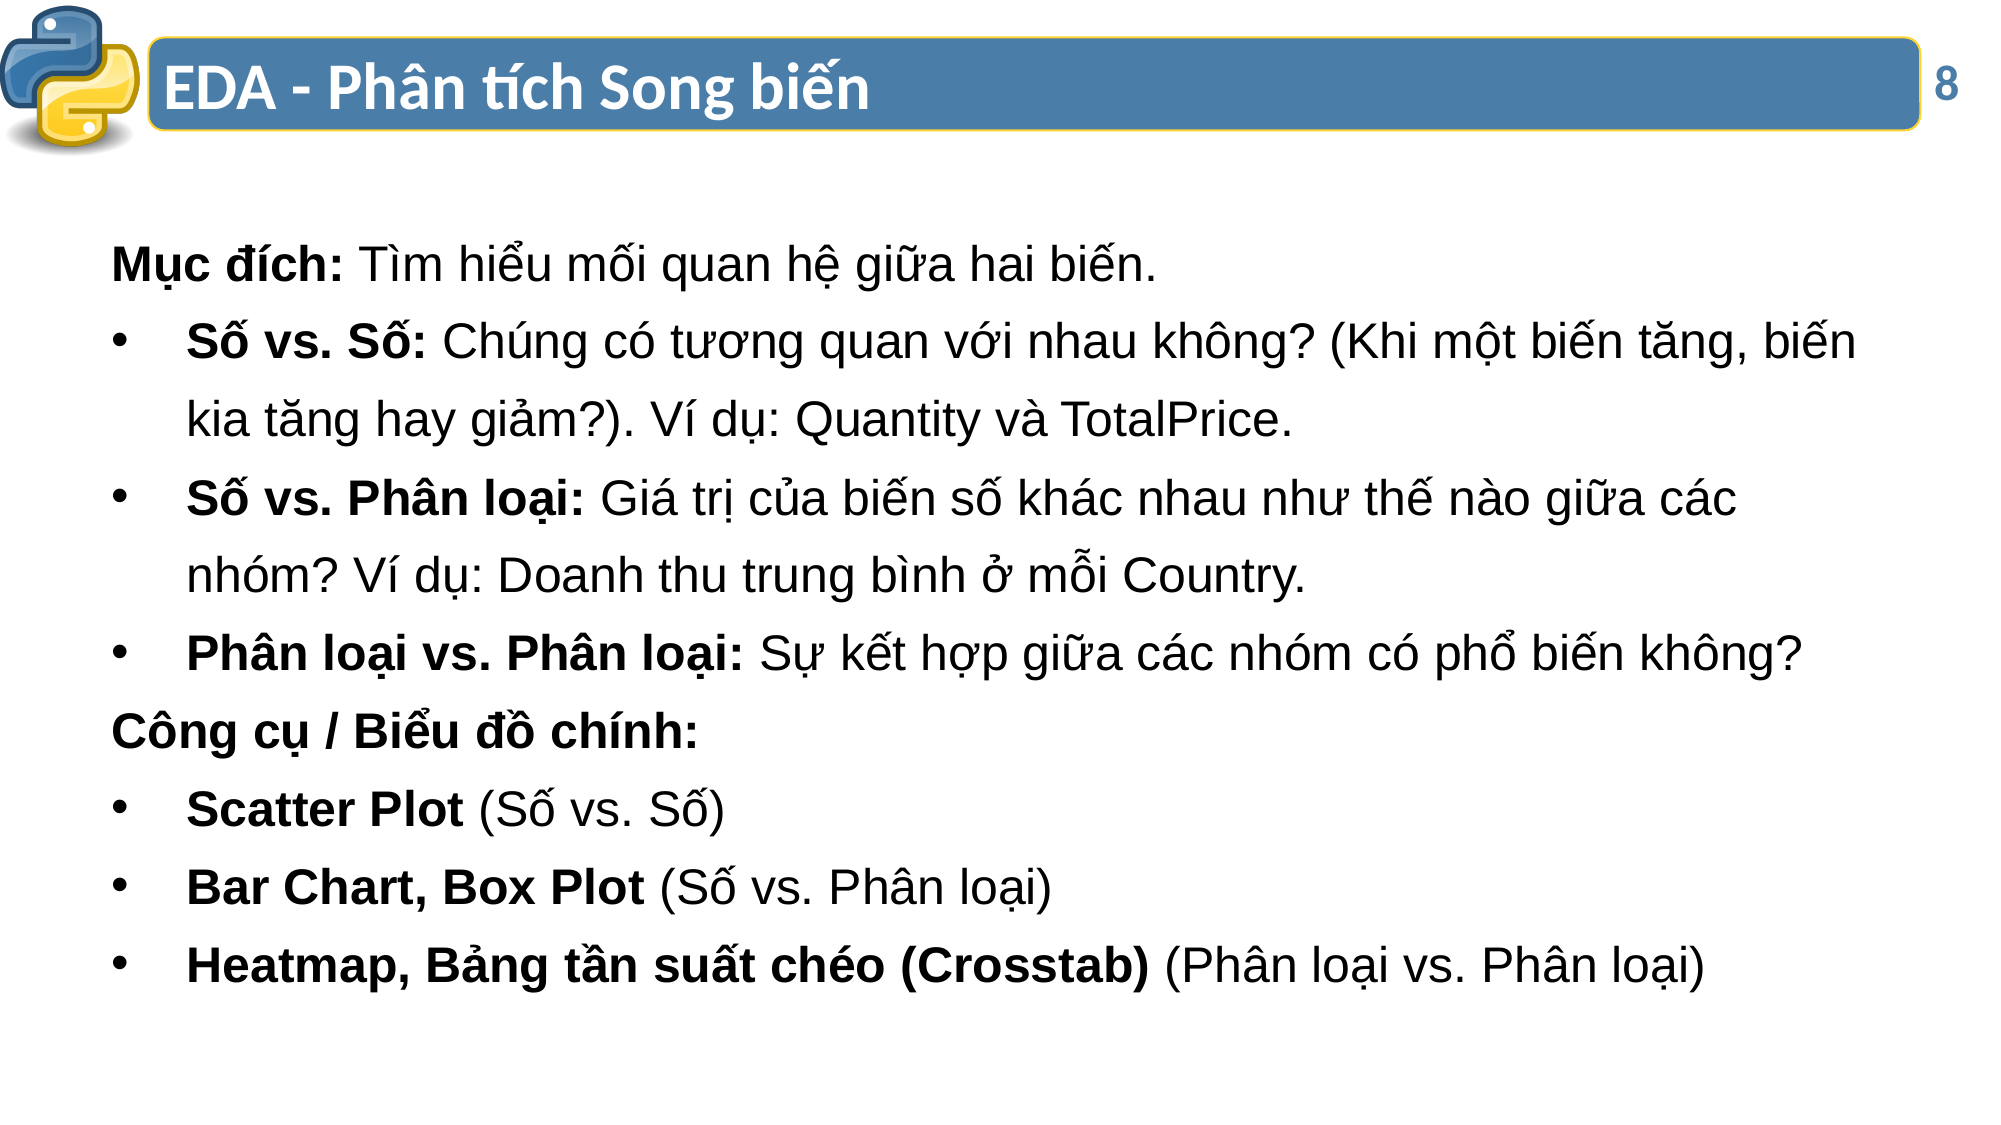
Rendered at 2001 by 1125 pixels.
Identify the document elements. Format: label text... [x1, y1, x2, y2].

text_box 8 [1919, 43, 2000, 141]
title EDA - Phân tích Song biến [148, 43, 1919, 133]
picture [0, 2, 149, 160]
list Mục đích: Tìm hiểu mối quan hệ giữa hai biến. Số vs. Số: Chúng có tương quan với nhau không? (Khi một biến tăng, biến kia tăng hay giảm?). Ví dụ: Quantity và TotalPrice. Số vs. Phân loại: Giá trị của biến số khác nhau như thế nào giữa các nhóm? Ví dụ: Doanh thu trung bình ở mỗi Country. Phân loại vs. Phân loại: Sự kết hợp giữa các nhóm có phổ biến không? Công cụ / Biểu đồ chính: Scatter Plot (Số vs. Số) Bar Chart, Box Plot (Số vs. Phân loại) Heatmap, Bảng tần suất chéo (Crosstab) (Phân loại vs. Phân loại) [96, 205, 1920, 1001]
